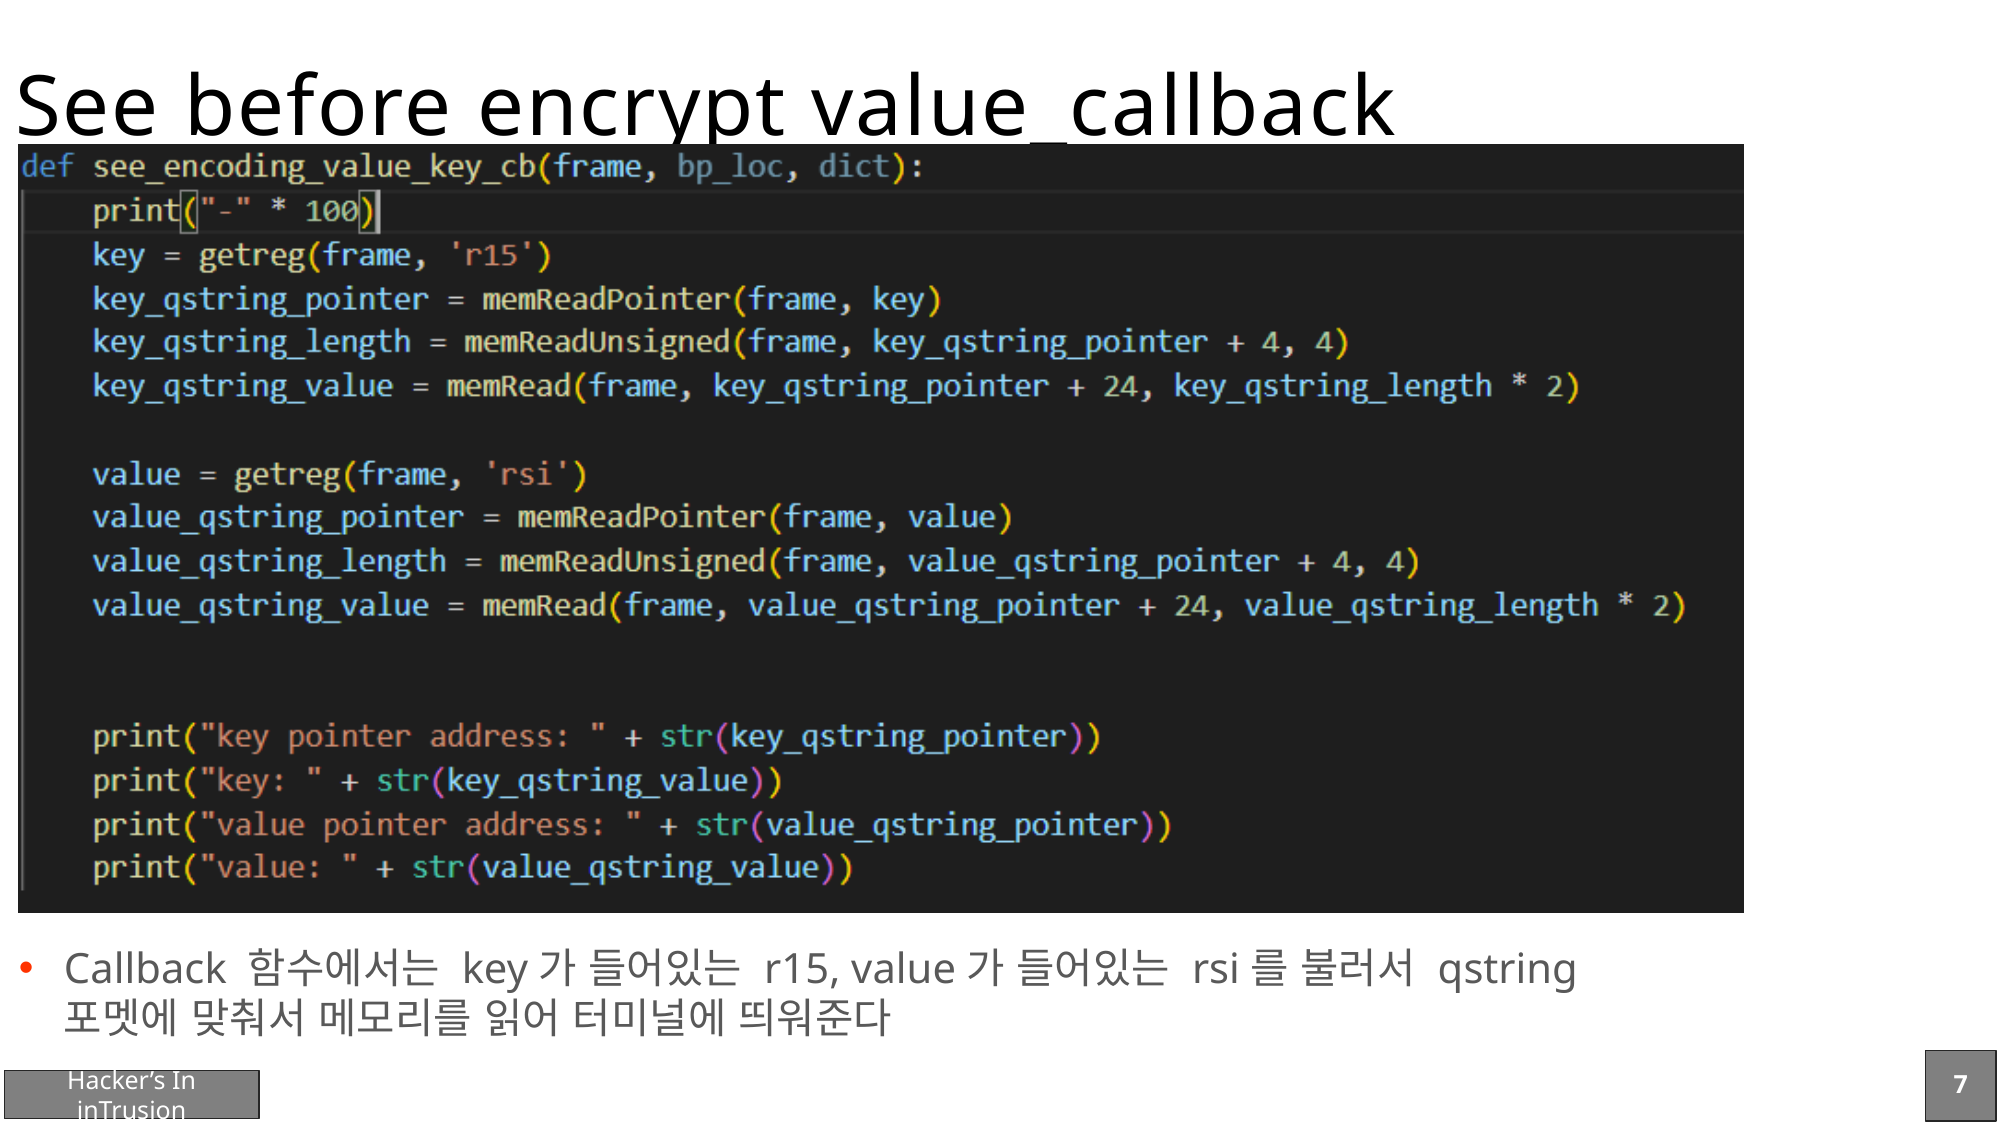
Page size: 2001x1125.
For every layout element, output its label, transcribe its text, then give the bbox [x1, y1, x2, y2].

slide_number 7 [1925, 1050, 1997, 1122]
title See before encrypt value_callback [0, 0, 1725, 218]
picture [18, 144, 1744, 913]
list Callback 함수에서는 key가 들어있는 r15, value가 들어있는 rsi를 불러서 qstring 포멧에 맞춰서 메모리를 읽어 터미널에 띄워준다 [3, 822, 1636, 1125]
